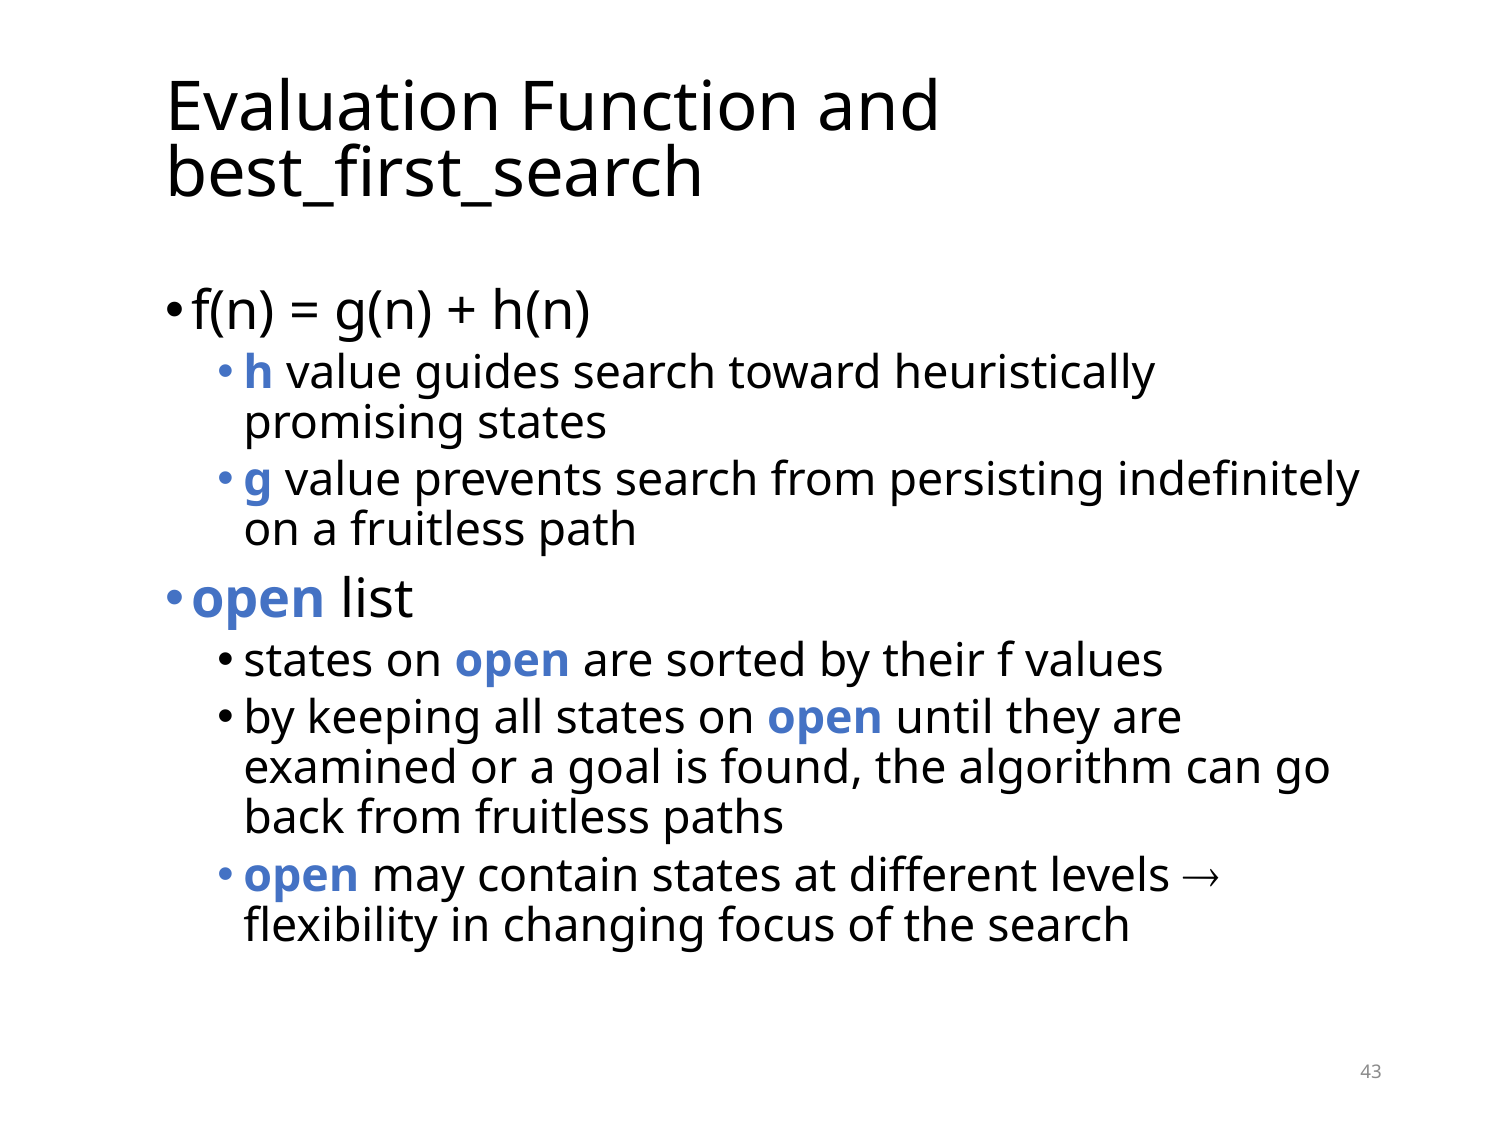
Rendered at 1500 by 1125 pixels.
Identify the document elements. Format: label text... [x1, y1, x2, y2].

title Evaluation Function and best_first_search [150, 50, 1388, 238]
list f(n) = g(n) + h(n) h value guides search toward heuristically promising states g value prevents search from persisting indefinitely on a fruitless path open list states on open are sorted by their f values by keeping all states on open until they are examined or a goal is found, the algorithm can go back from fruitless paths open may contain states at different levels  flexibility in changing focus of the search [150, 275, 1388, 963]
slide_number 43 [1059, 1042, 1397, 1103]
